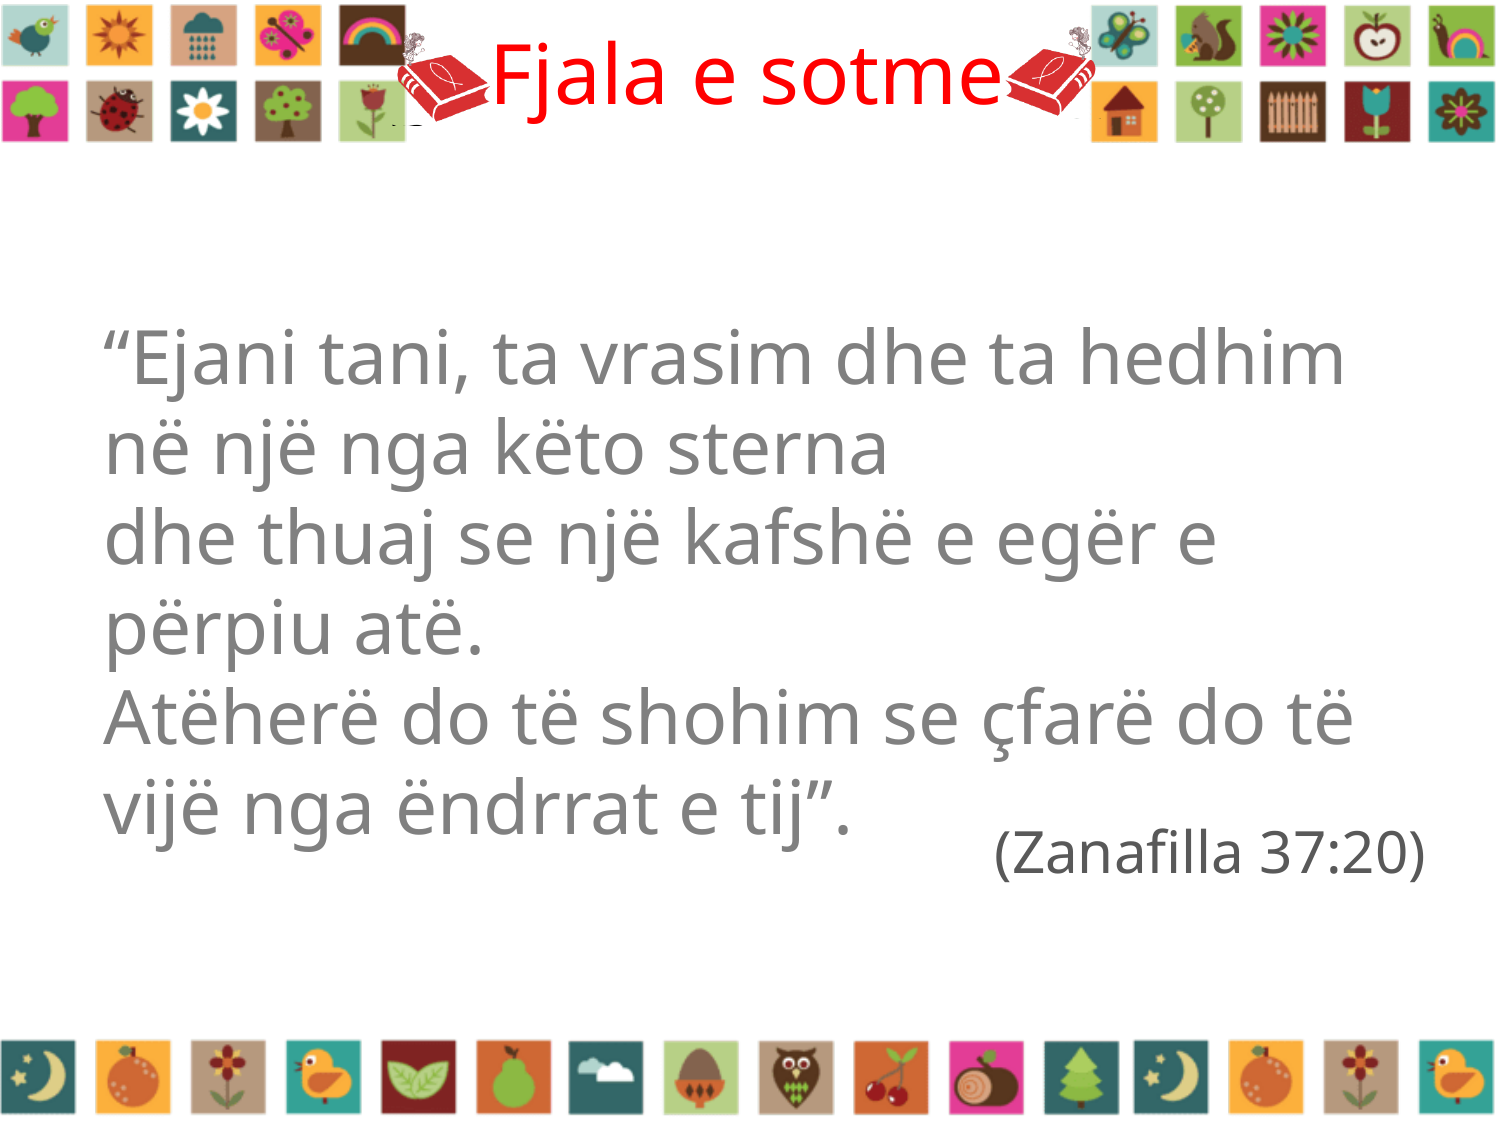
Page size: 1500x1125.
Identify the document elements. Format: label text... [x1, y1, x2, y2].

text_box Fjala e sotme [425, 13, 1078, 129]
text_box “Ejani tani, ta vrasim dhe ta hedhim në një nga këto sterna dhe thuaj se një kafshë e egër e përpiu atë. Atëherë do të shohim se çfarë do të vijë nga ëndrrat e tij”. [88, 302, 1436, 858]
picture [973, 3, 1500, 150]
picture [0, 3, 522, 150]
text_box (Zanafilla 37:20) [808, 807, 1441, 893]
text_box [0, 1028, 1500, 1118]
